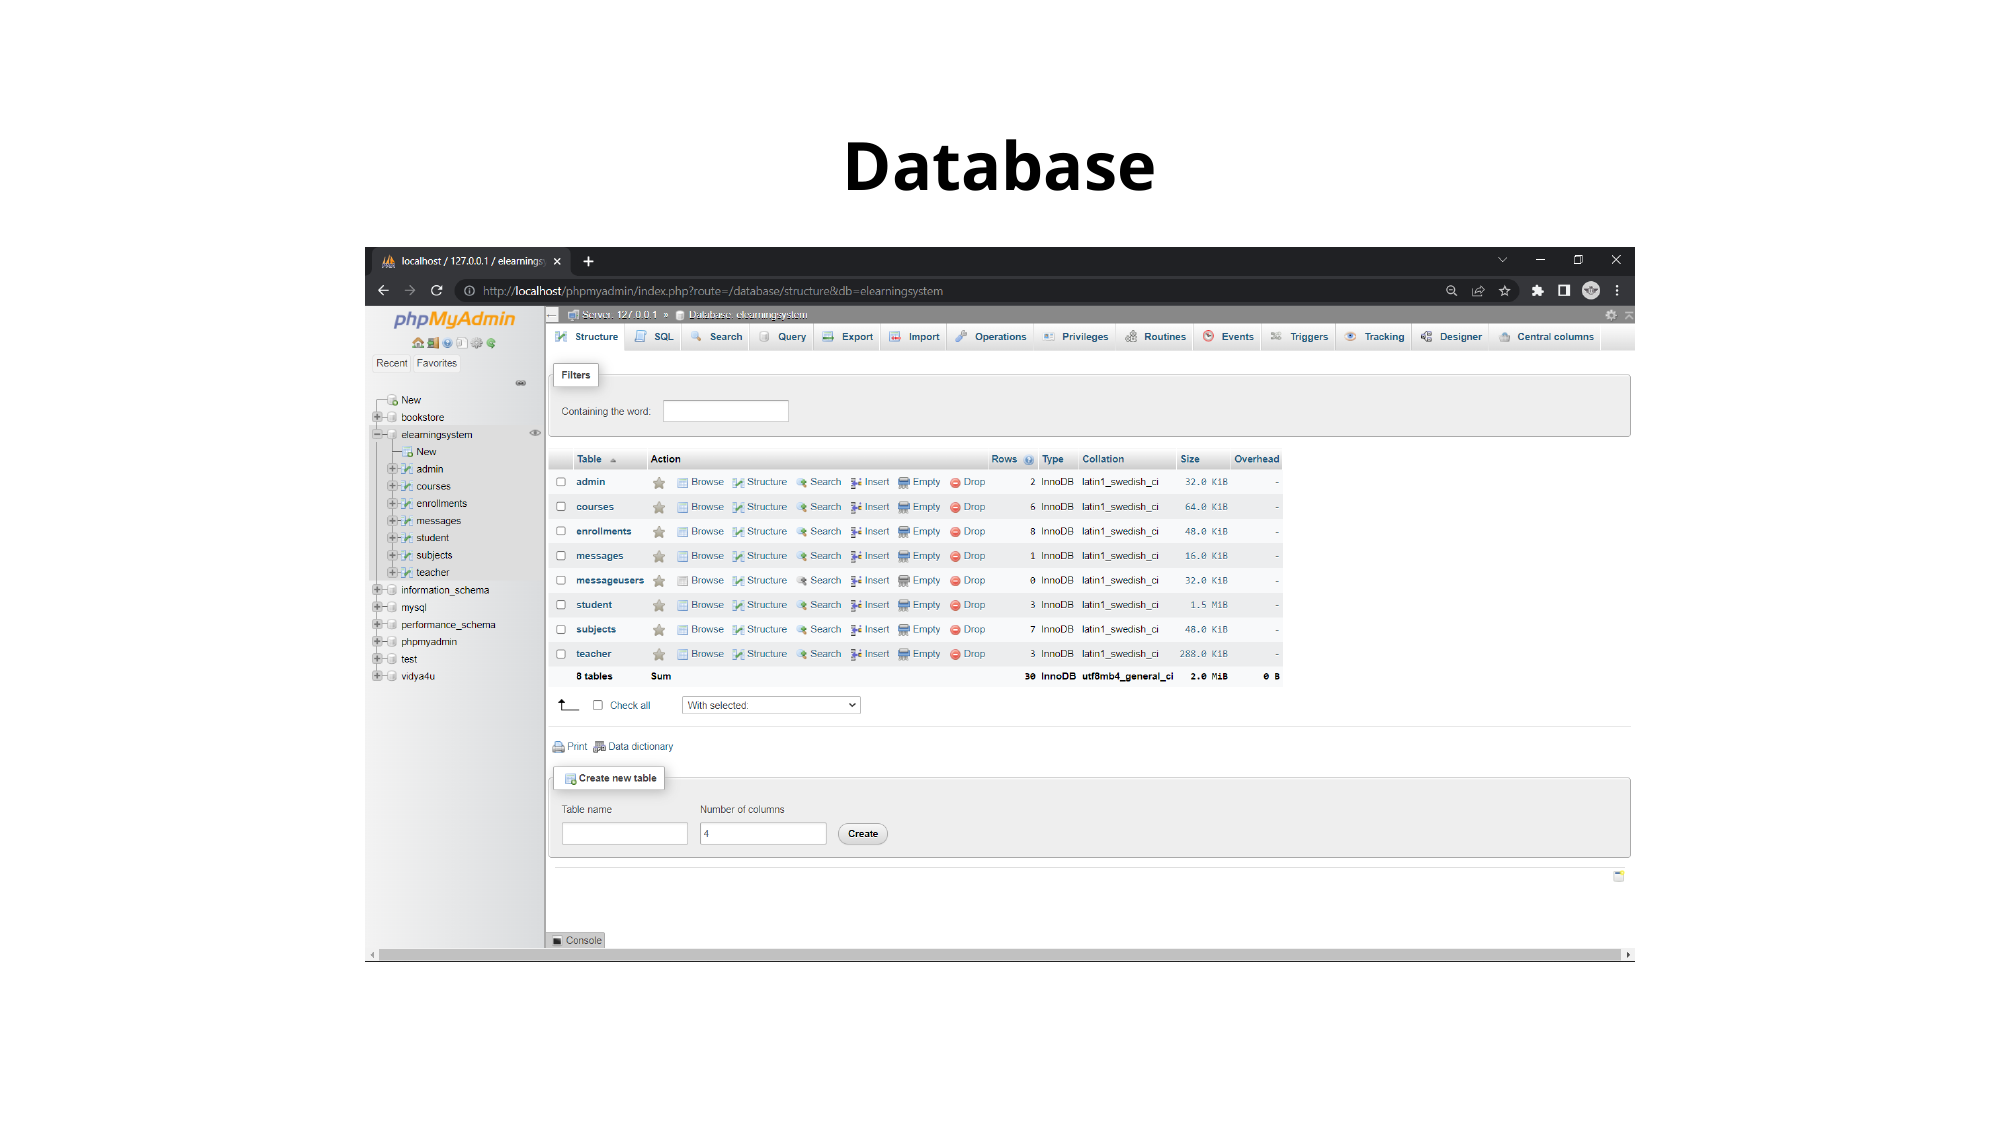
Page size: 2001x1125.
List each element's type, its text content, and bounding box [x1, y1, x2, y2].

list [365, 247, 1635, 962]
title Database [137, 59, 1863, 278]
